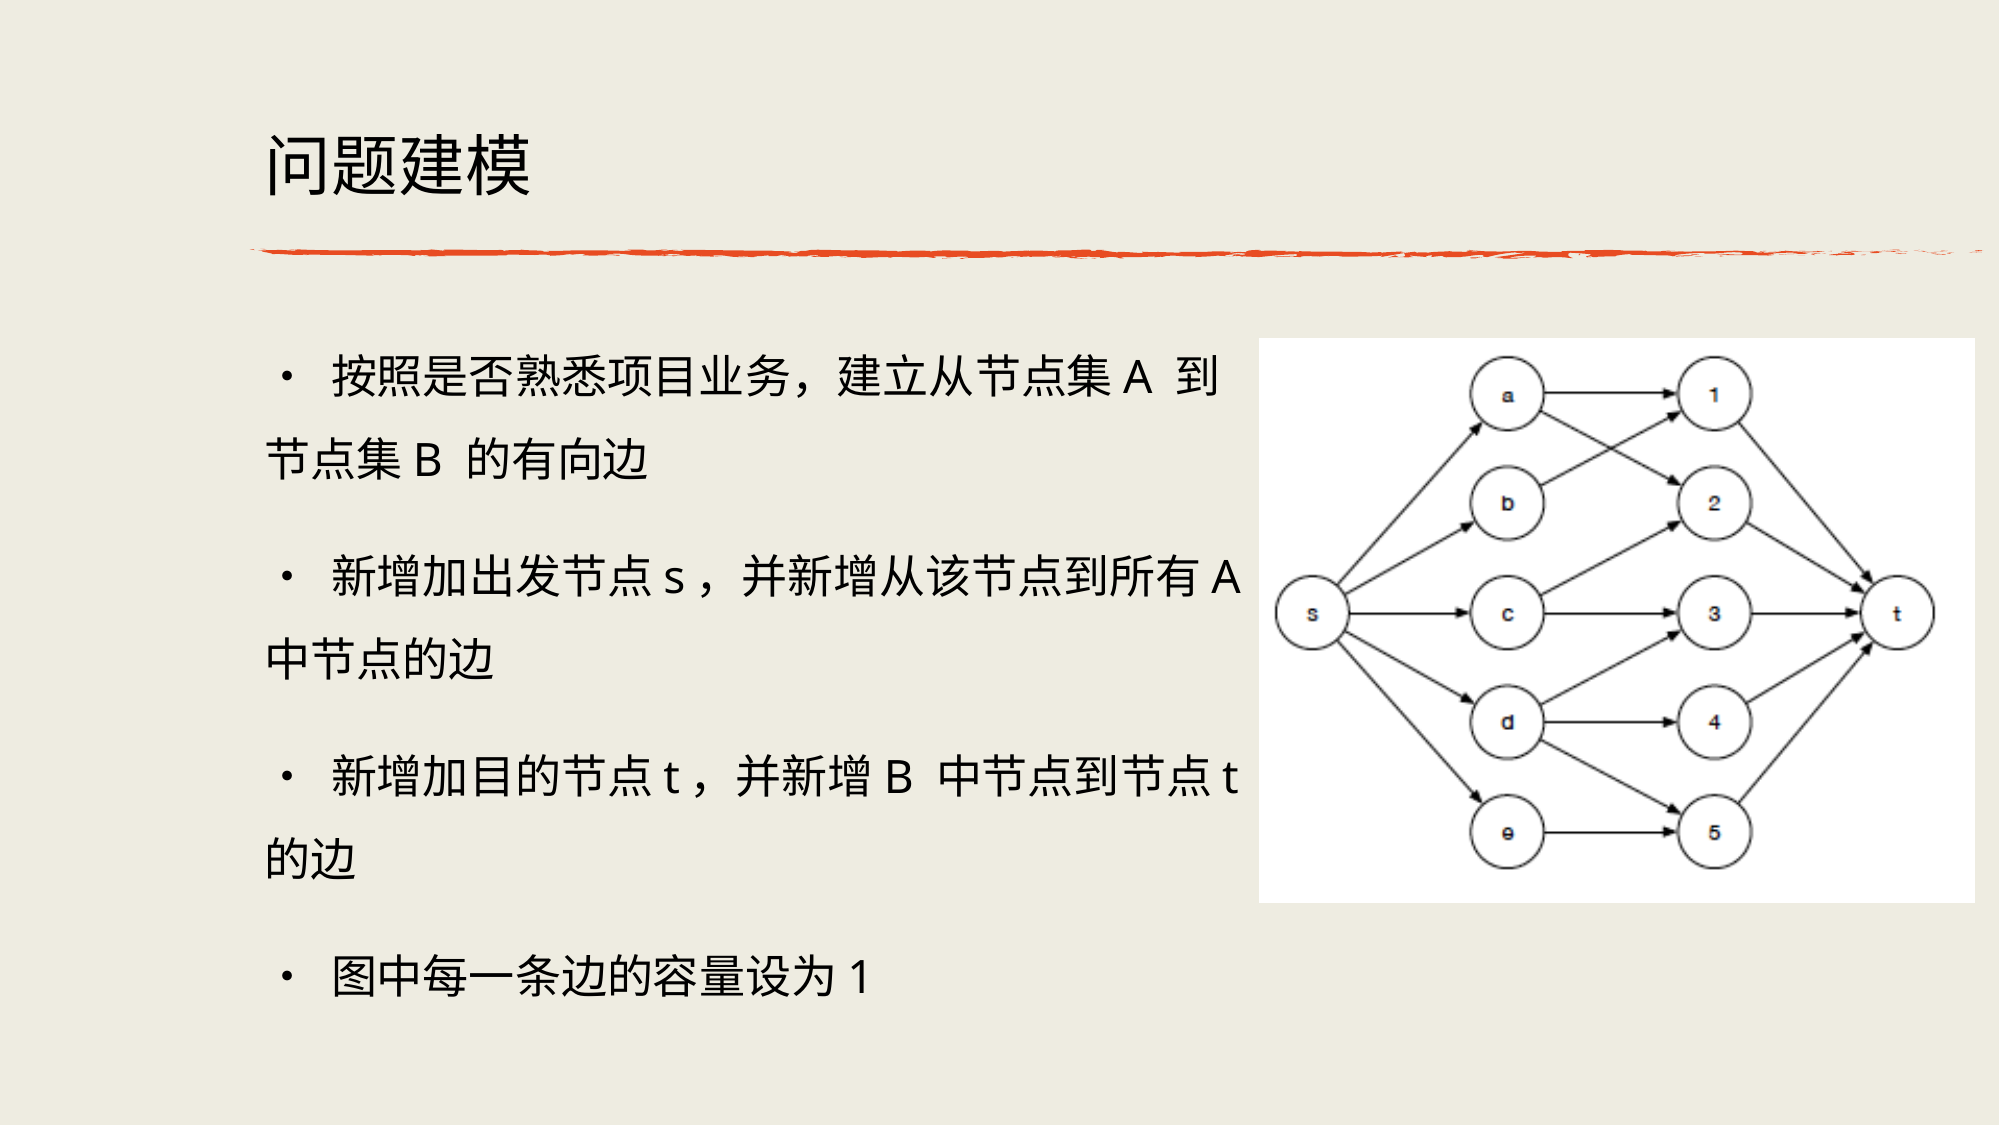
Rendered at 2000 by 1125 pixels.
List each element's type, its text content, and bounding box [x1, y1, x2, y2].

picture [1259, 337, 1975, 903]
title 问题建模 [249, 45, 1750, 213]
list • 按照是否熟悉项⽬业务，建⽴从节点集A 到节点集B 的有向边 • 新增加出发节点s，并新增从该节点到所有A 中节点的边 • 新增加⽬的节点t，并新增B 中节点到节点t 的边 • 图中每⼀条边的容量设为1 [249, 312, 1260, 1013]
